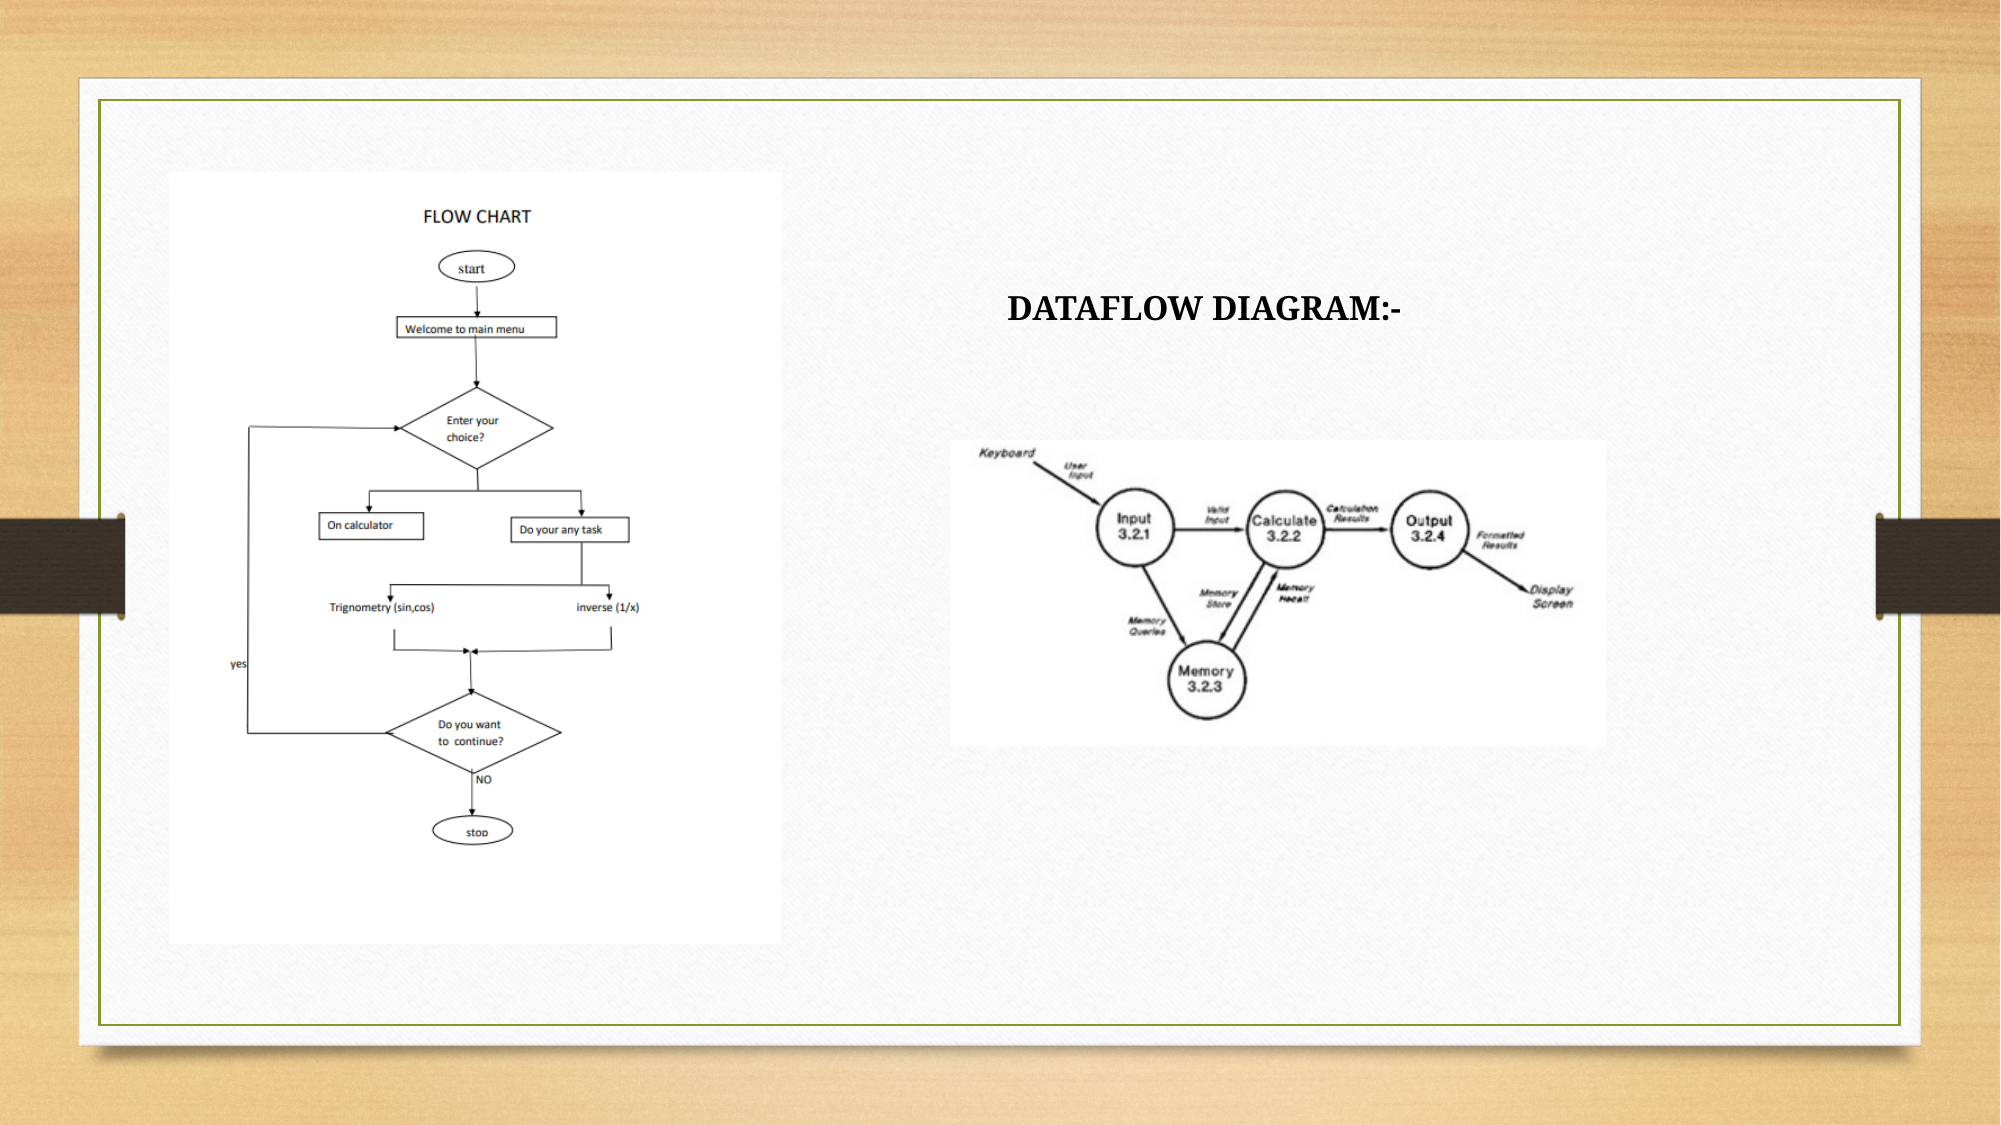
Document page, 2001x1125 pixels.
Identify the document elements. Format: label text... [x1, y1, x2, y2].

text_box DATAFLOW DIAGRAM:- [992, 279, 1606, 334]
picture [0, 0, 2001, 1125]
